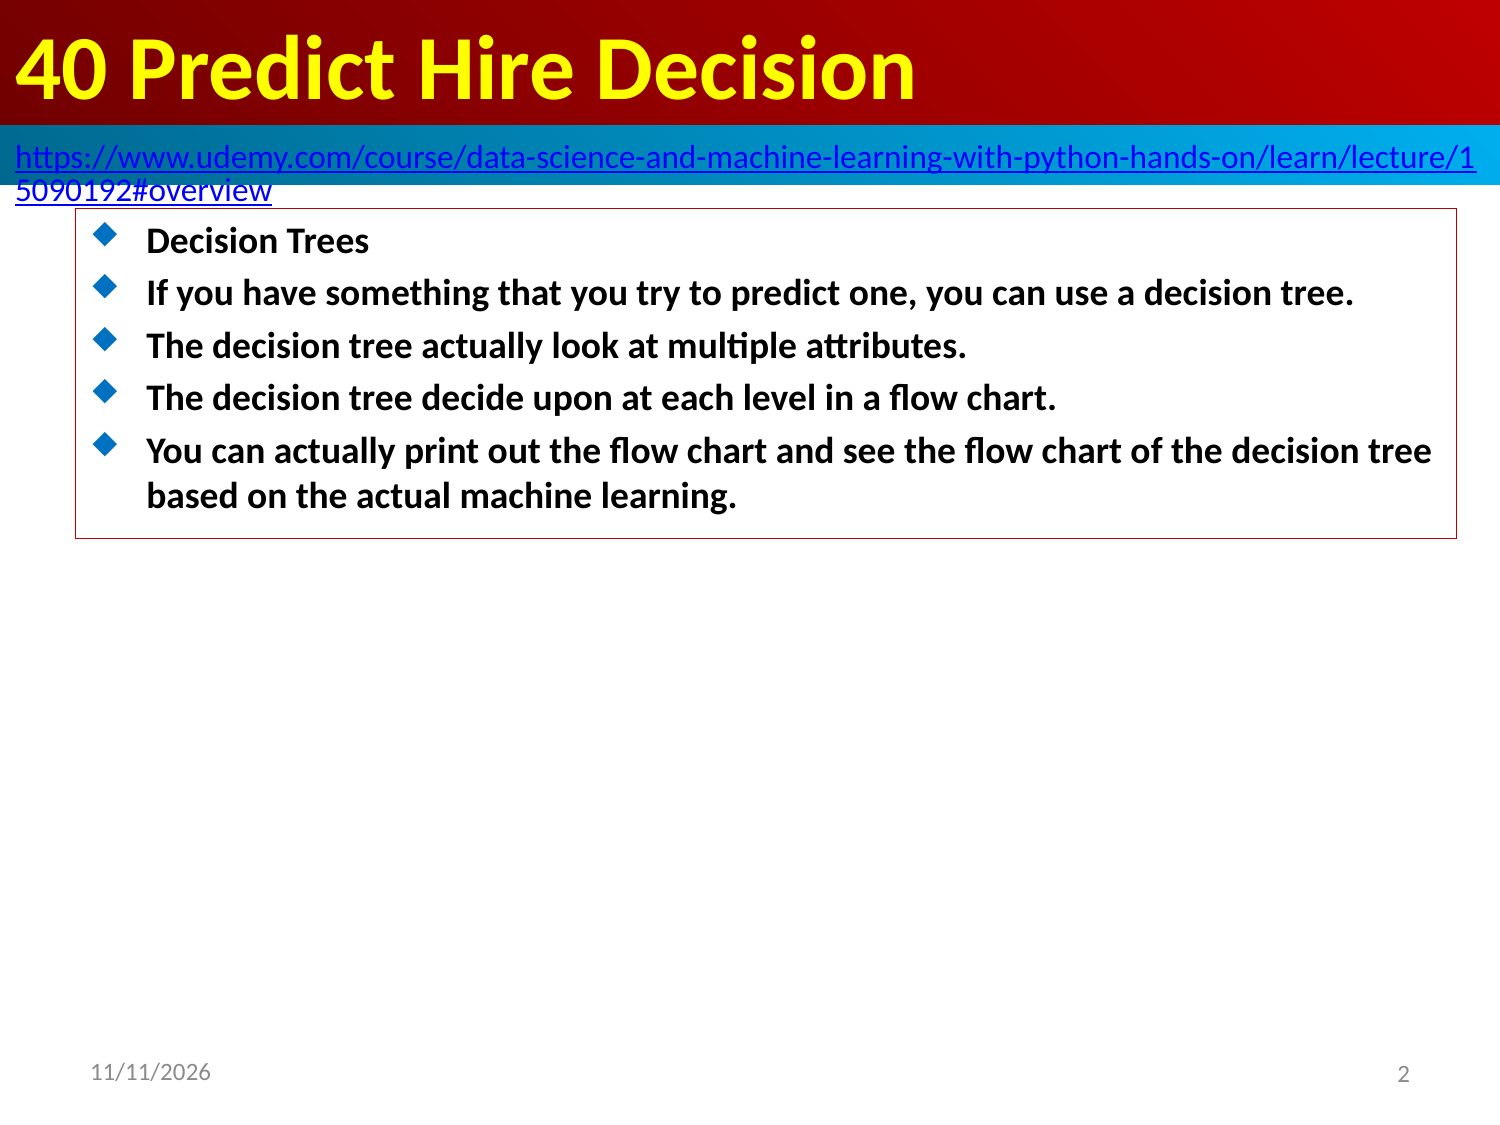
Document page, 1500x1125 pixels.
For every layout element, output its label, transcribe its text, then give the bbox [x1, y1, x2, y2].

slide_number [75, 1040, 425, 1101]
text_box https://www.udemy.com/course/data-science-and-machine-learning-with-python-hands-on/learn/lecture/15090192#overview [0, 125, 1500, 185]
title 40 Predict Hire Decision [0, 0, 1500, 125]
slide_number 2 [1074, 1042, 1425, 1103]
subtitle Decision Trees If you have something that you try to predict one, you can use a decision tree. The decision tree actually look at multiple attributes. The decision tree decide upon at each level in a flow chart. You can actually print out the flow chart and see the flow chart of the decision tree based on the actual machine learning. [75, 208, 1457, 539]
